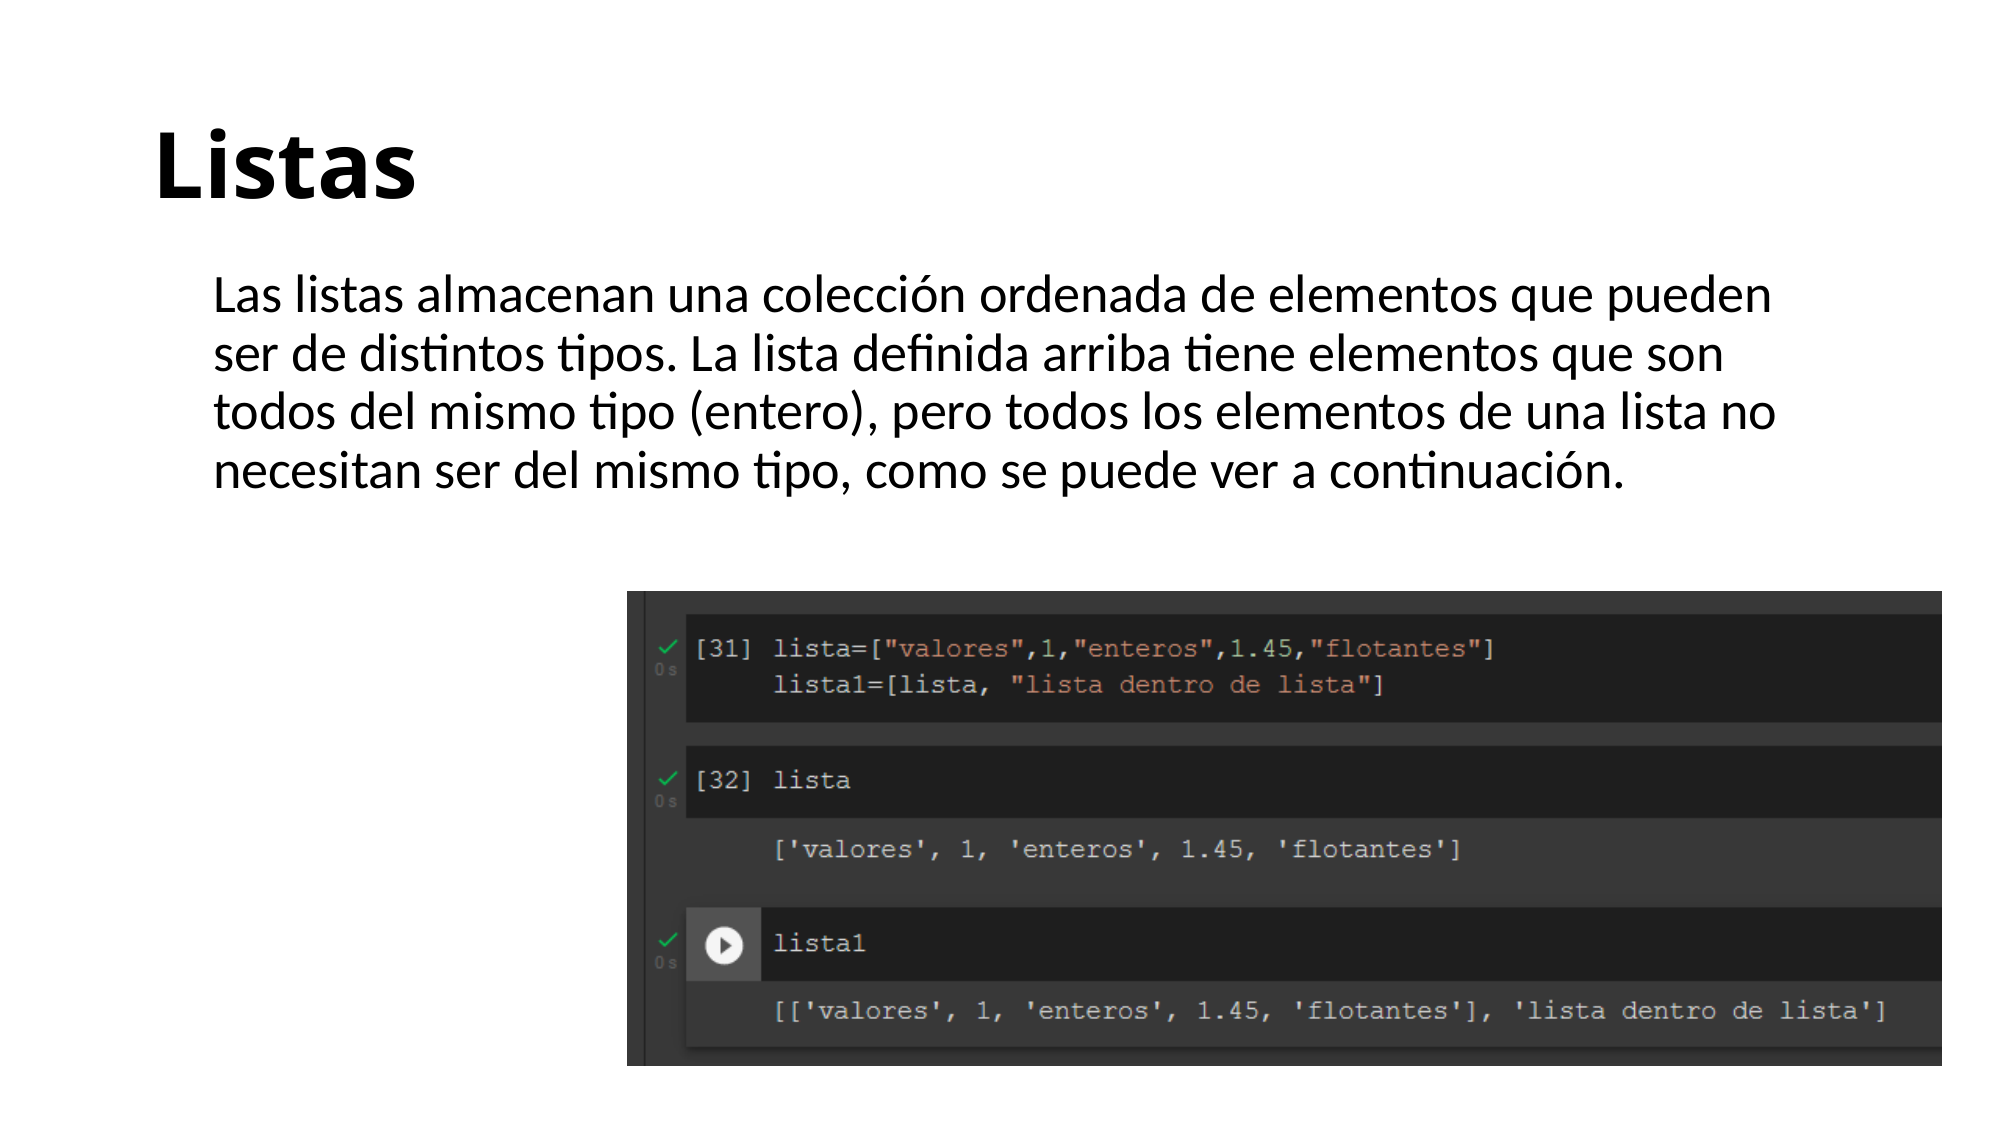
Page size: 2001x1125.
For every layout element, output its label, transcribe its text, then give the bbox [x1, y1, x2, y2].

picture [627, 591, 1942, 1066]
title Listas [137, 59, 1863, 278]
list Las listas almacenan una colección ordenada de elementos que pueden ser de distintos tipos. La lista definida arriba tiene elementos que son todos del mismo tipo (entero), pero todos los elementos de una lista no necesitan ser del mismo tipo, como se puede ver a continuación. [198, 258, 1802, 551]
